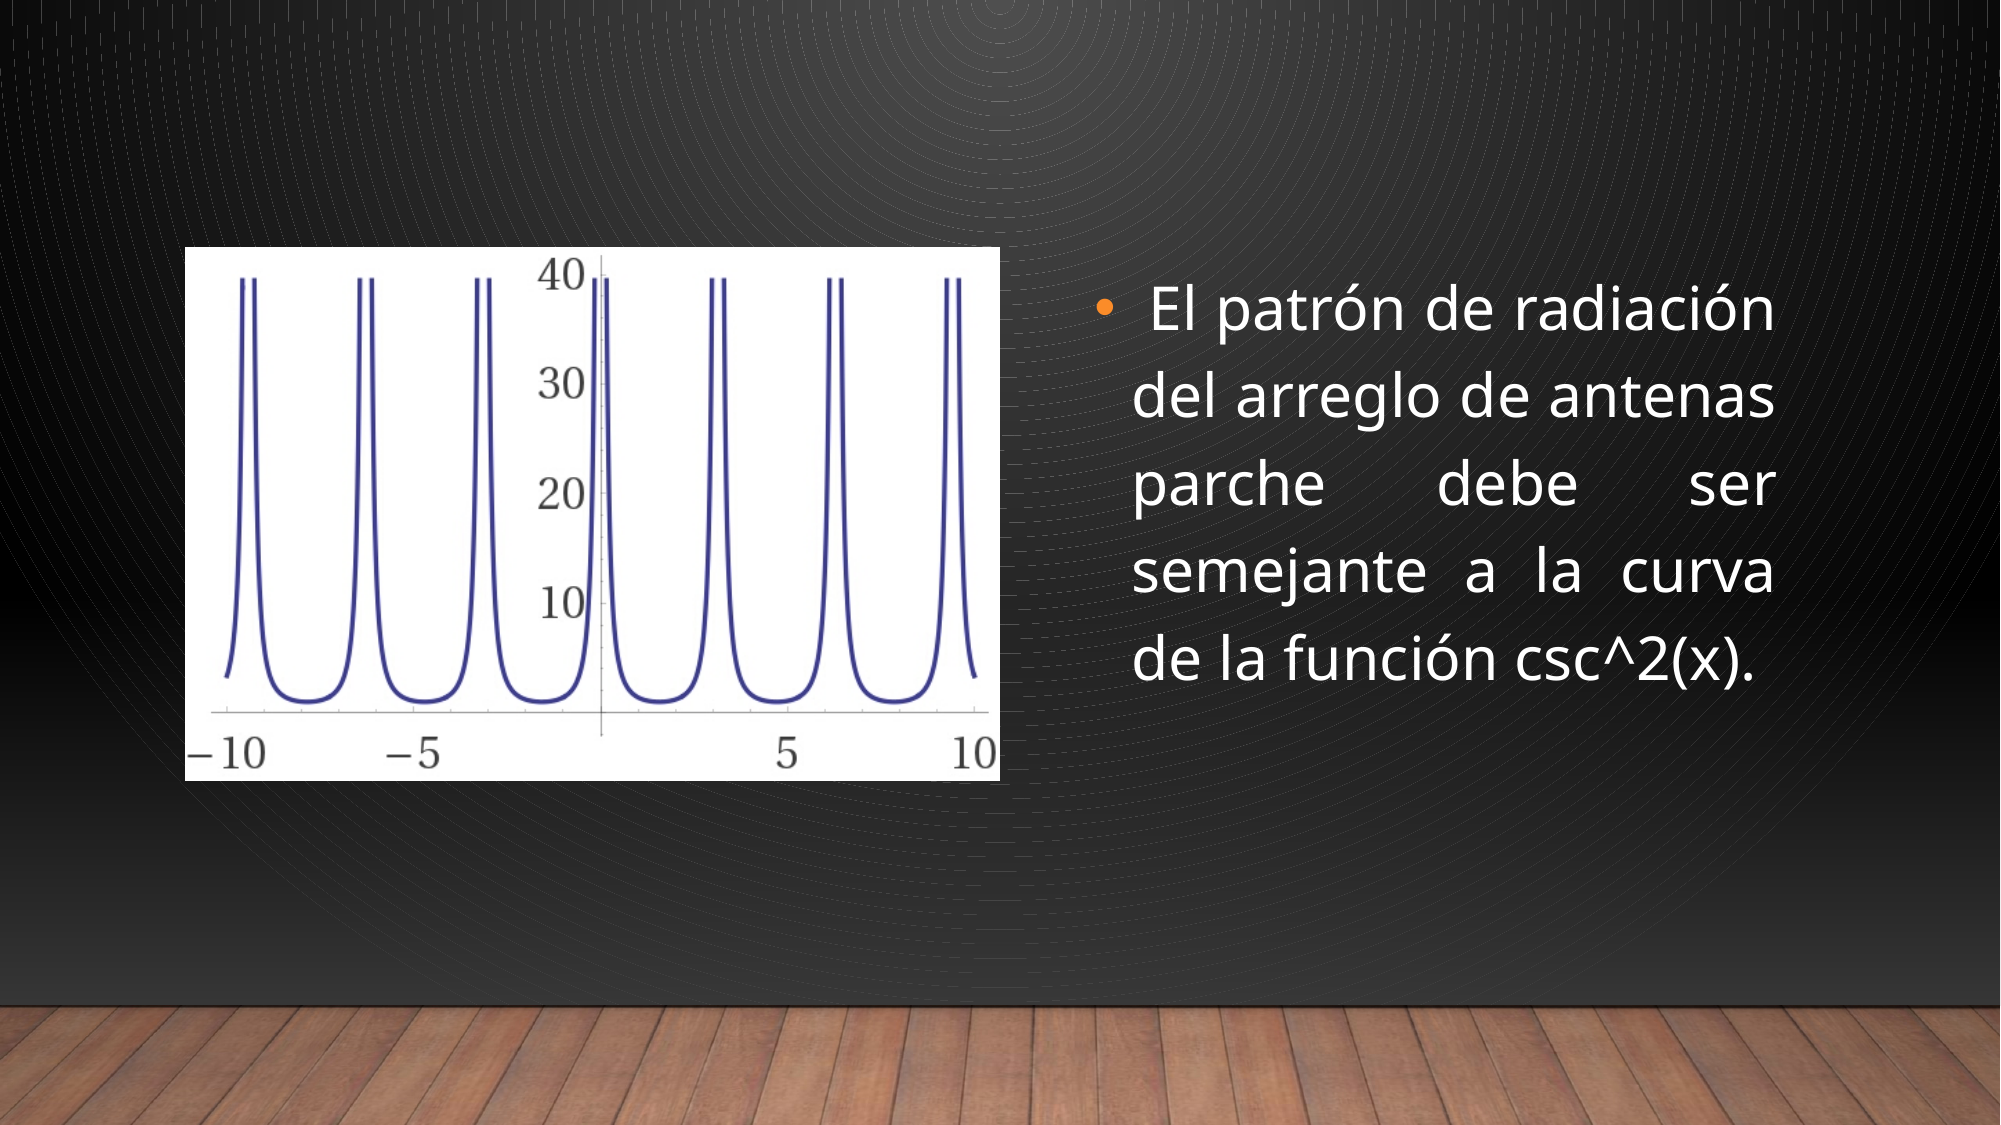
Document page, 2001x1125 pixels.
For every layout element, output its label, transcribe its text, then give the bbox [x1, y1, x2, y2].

picture [0, 1005, 2000, 1125]
list El patrón de radiación del arreglo de antenas parche debe ser semejante a la curva de la función csc^2(x). [1079, 247, 1793, 781]
picture [185, 247, 1000, 782]
